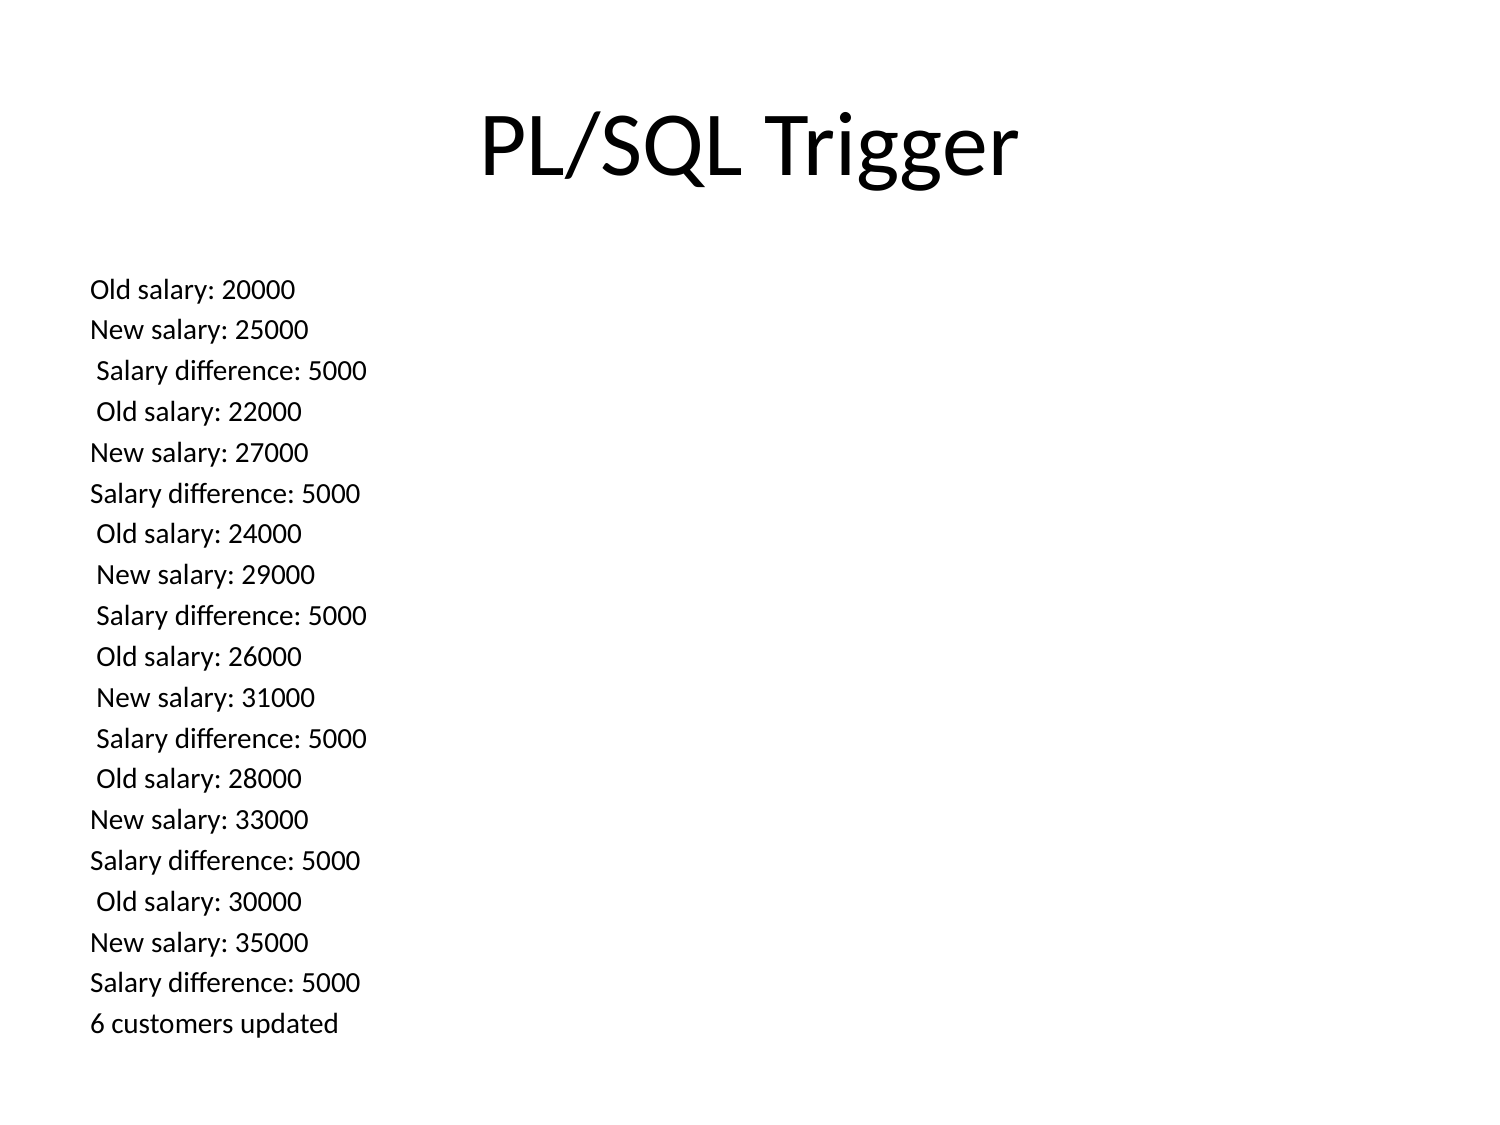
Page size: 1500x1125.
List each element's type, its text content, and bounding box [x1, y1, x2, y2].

list Old salary: 20000 New salary: 25000 Salary difference: 5000 Old salary: 22000 New salary: 27000 Salary difference: 5000 Old salary: 24000 New salary: 29000 Salary difference: 5000 Old salary: 26000 New salary: 31000 Salary difference: 5000 Old salary: 28000 New salary: 33000 Salary difference: 5000 Old salary: 30000 New salary: 35000 Salary difference: 5000 6 customers updated [75, 262, 1425, 1005]
title PL/SQL Trigger [75, 45, 1425, 233]
